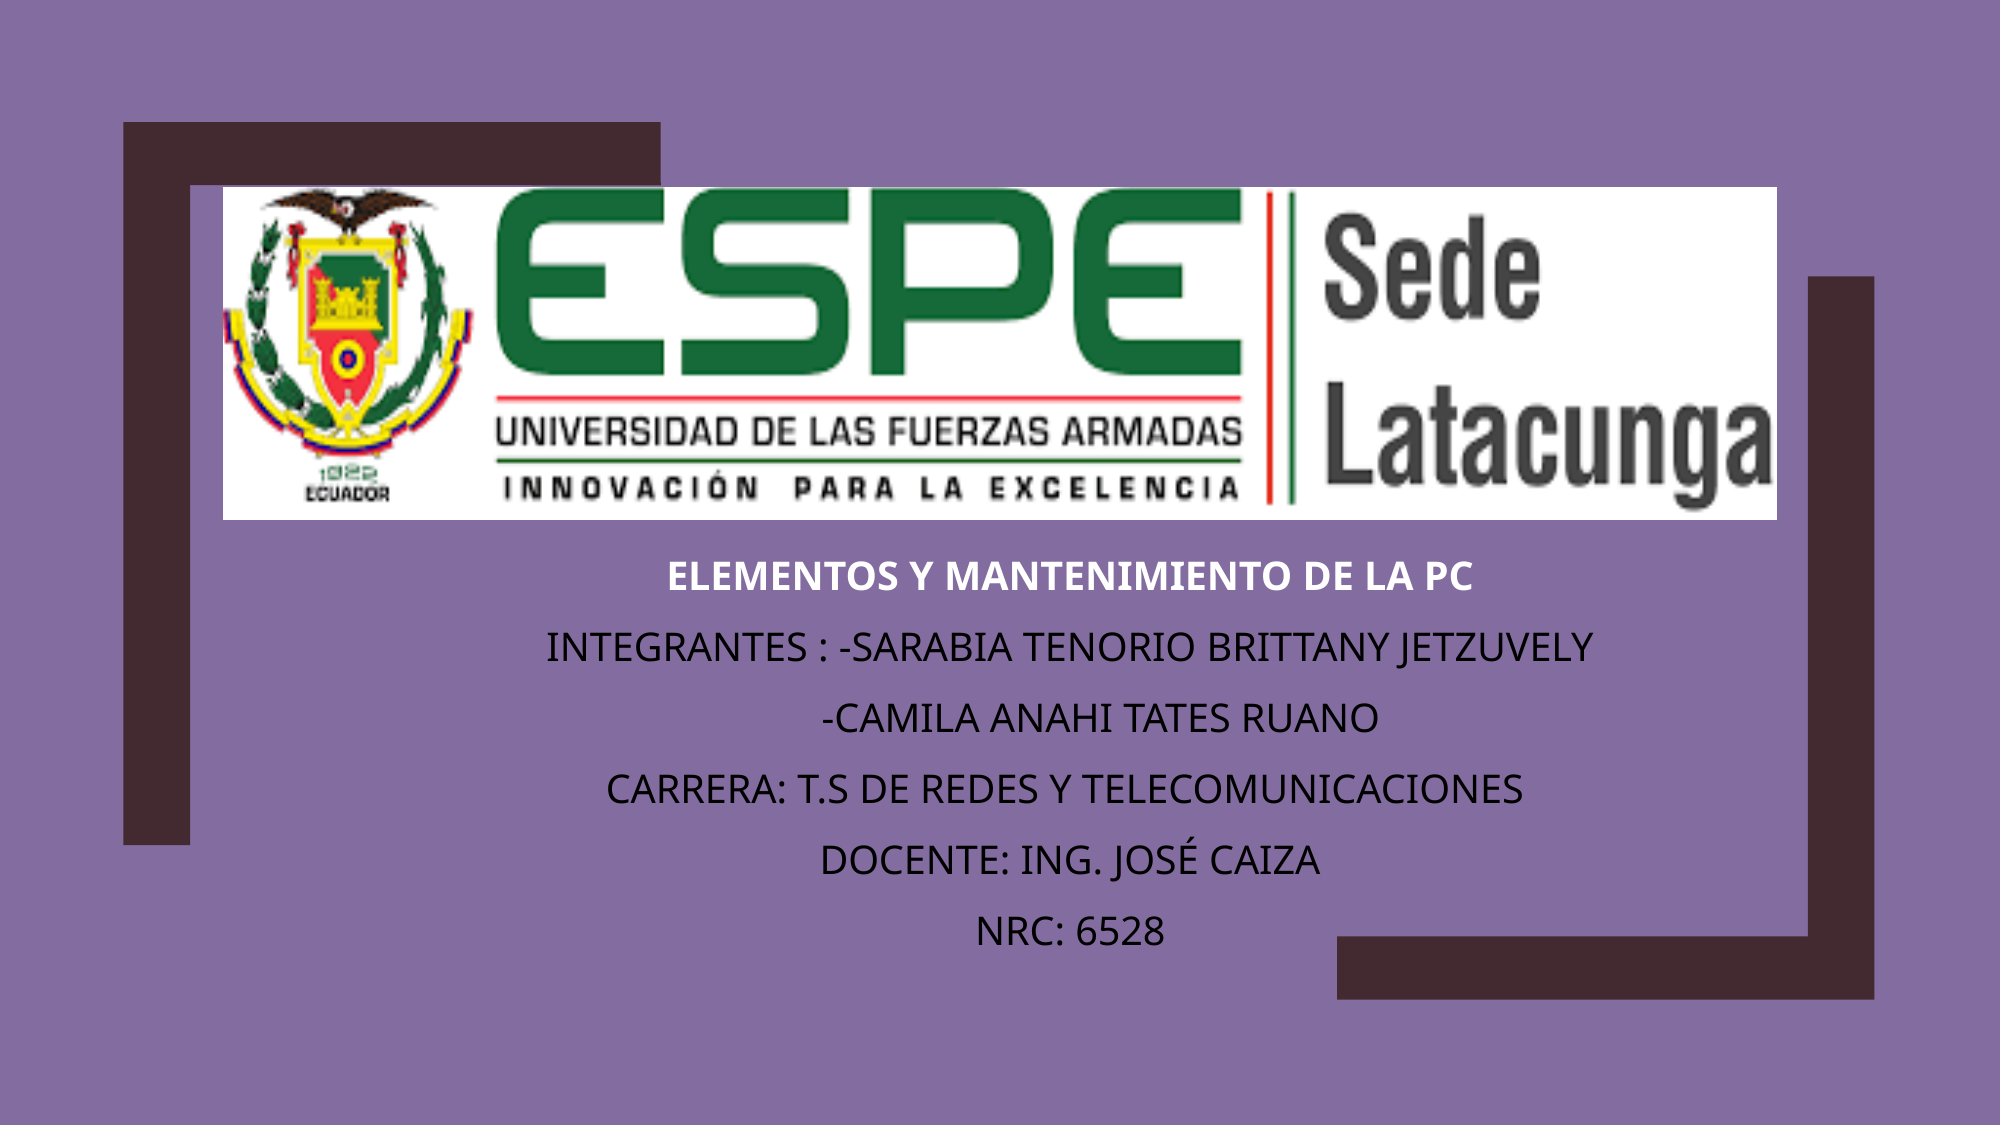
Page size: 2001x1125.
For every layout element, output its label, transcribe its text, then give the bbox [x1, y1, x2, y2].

subtitle ELEMENTOS Y MANTENIMIENTO DE LA PC INTEGRANTES : -SARABIA TENORIO BRITTANY JETZUVELY -CAMILA ANAHI TATES RUANO CARRERA: T.S DE REDES Y TELECOMUNICACIONES DOCENTE: ING. JOSÉ CAIZA NRC: 6528 [203, 519, 1938, 966]
picture [223, 187, 1777, 520]
